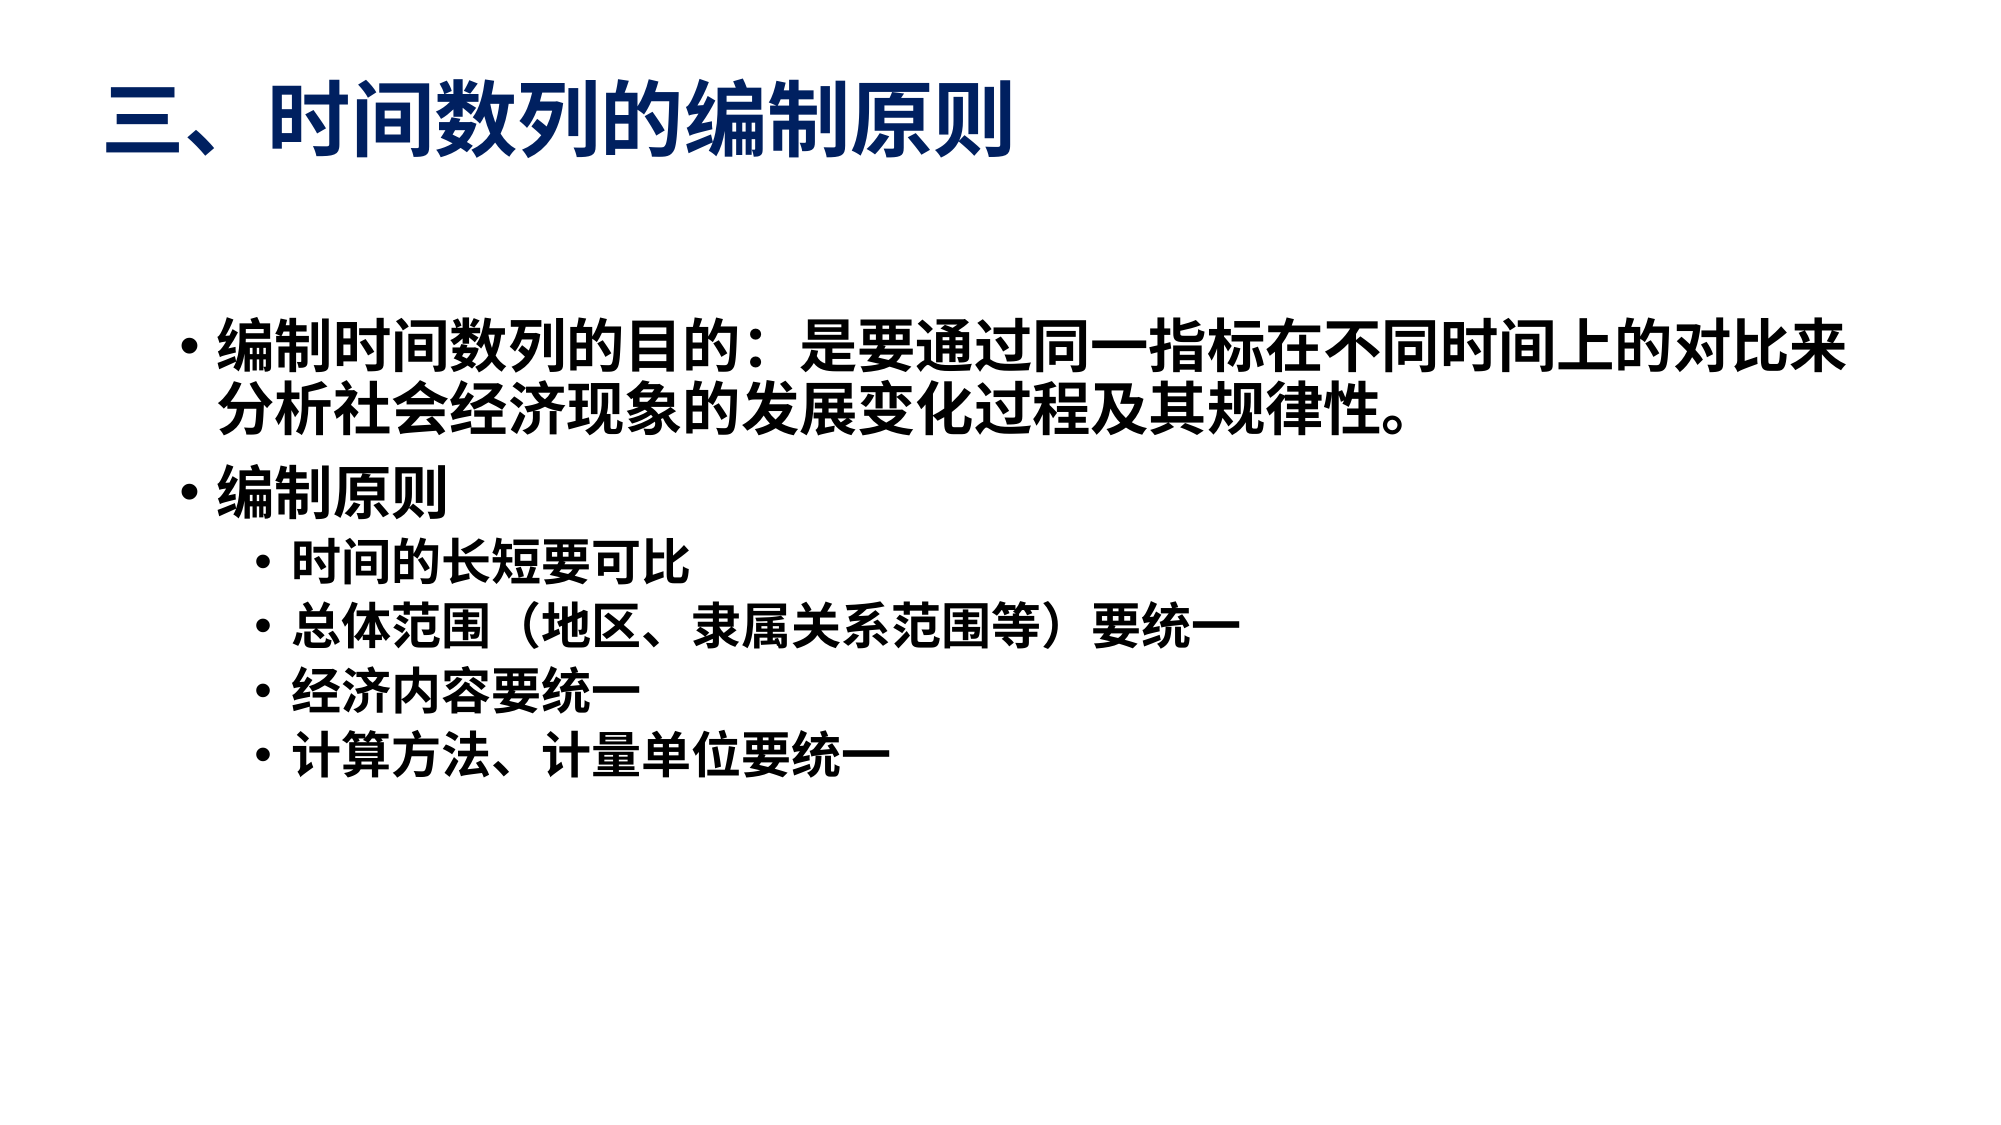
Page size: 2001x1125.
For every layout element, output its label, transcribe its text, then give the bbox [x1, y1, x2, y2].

text_box 三、时间数列的编制原则 [86, 59, 1033, 175]
list 编制时间数列的目的：是要通过同一指标在不同时间上的对比来分析社会经济现象的发展变化过程及其规律性。 编制原则 时间的长短要可比 总体范围（地区、隶属关系范围等）要统一 经济内容要统一 计算方法、计量单位要统一 [164, 309, 1884, 1125]
